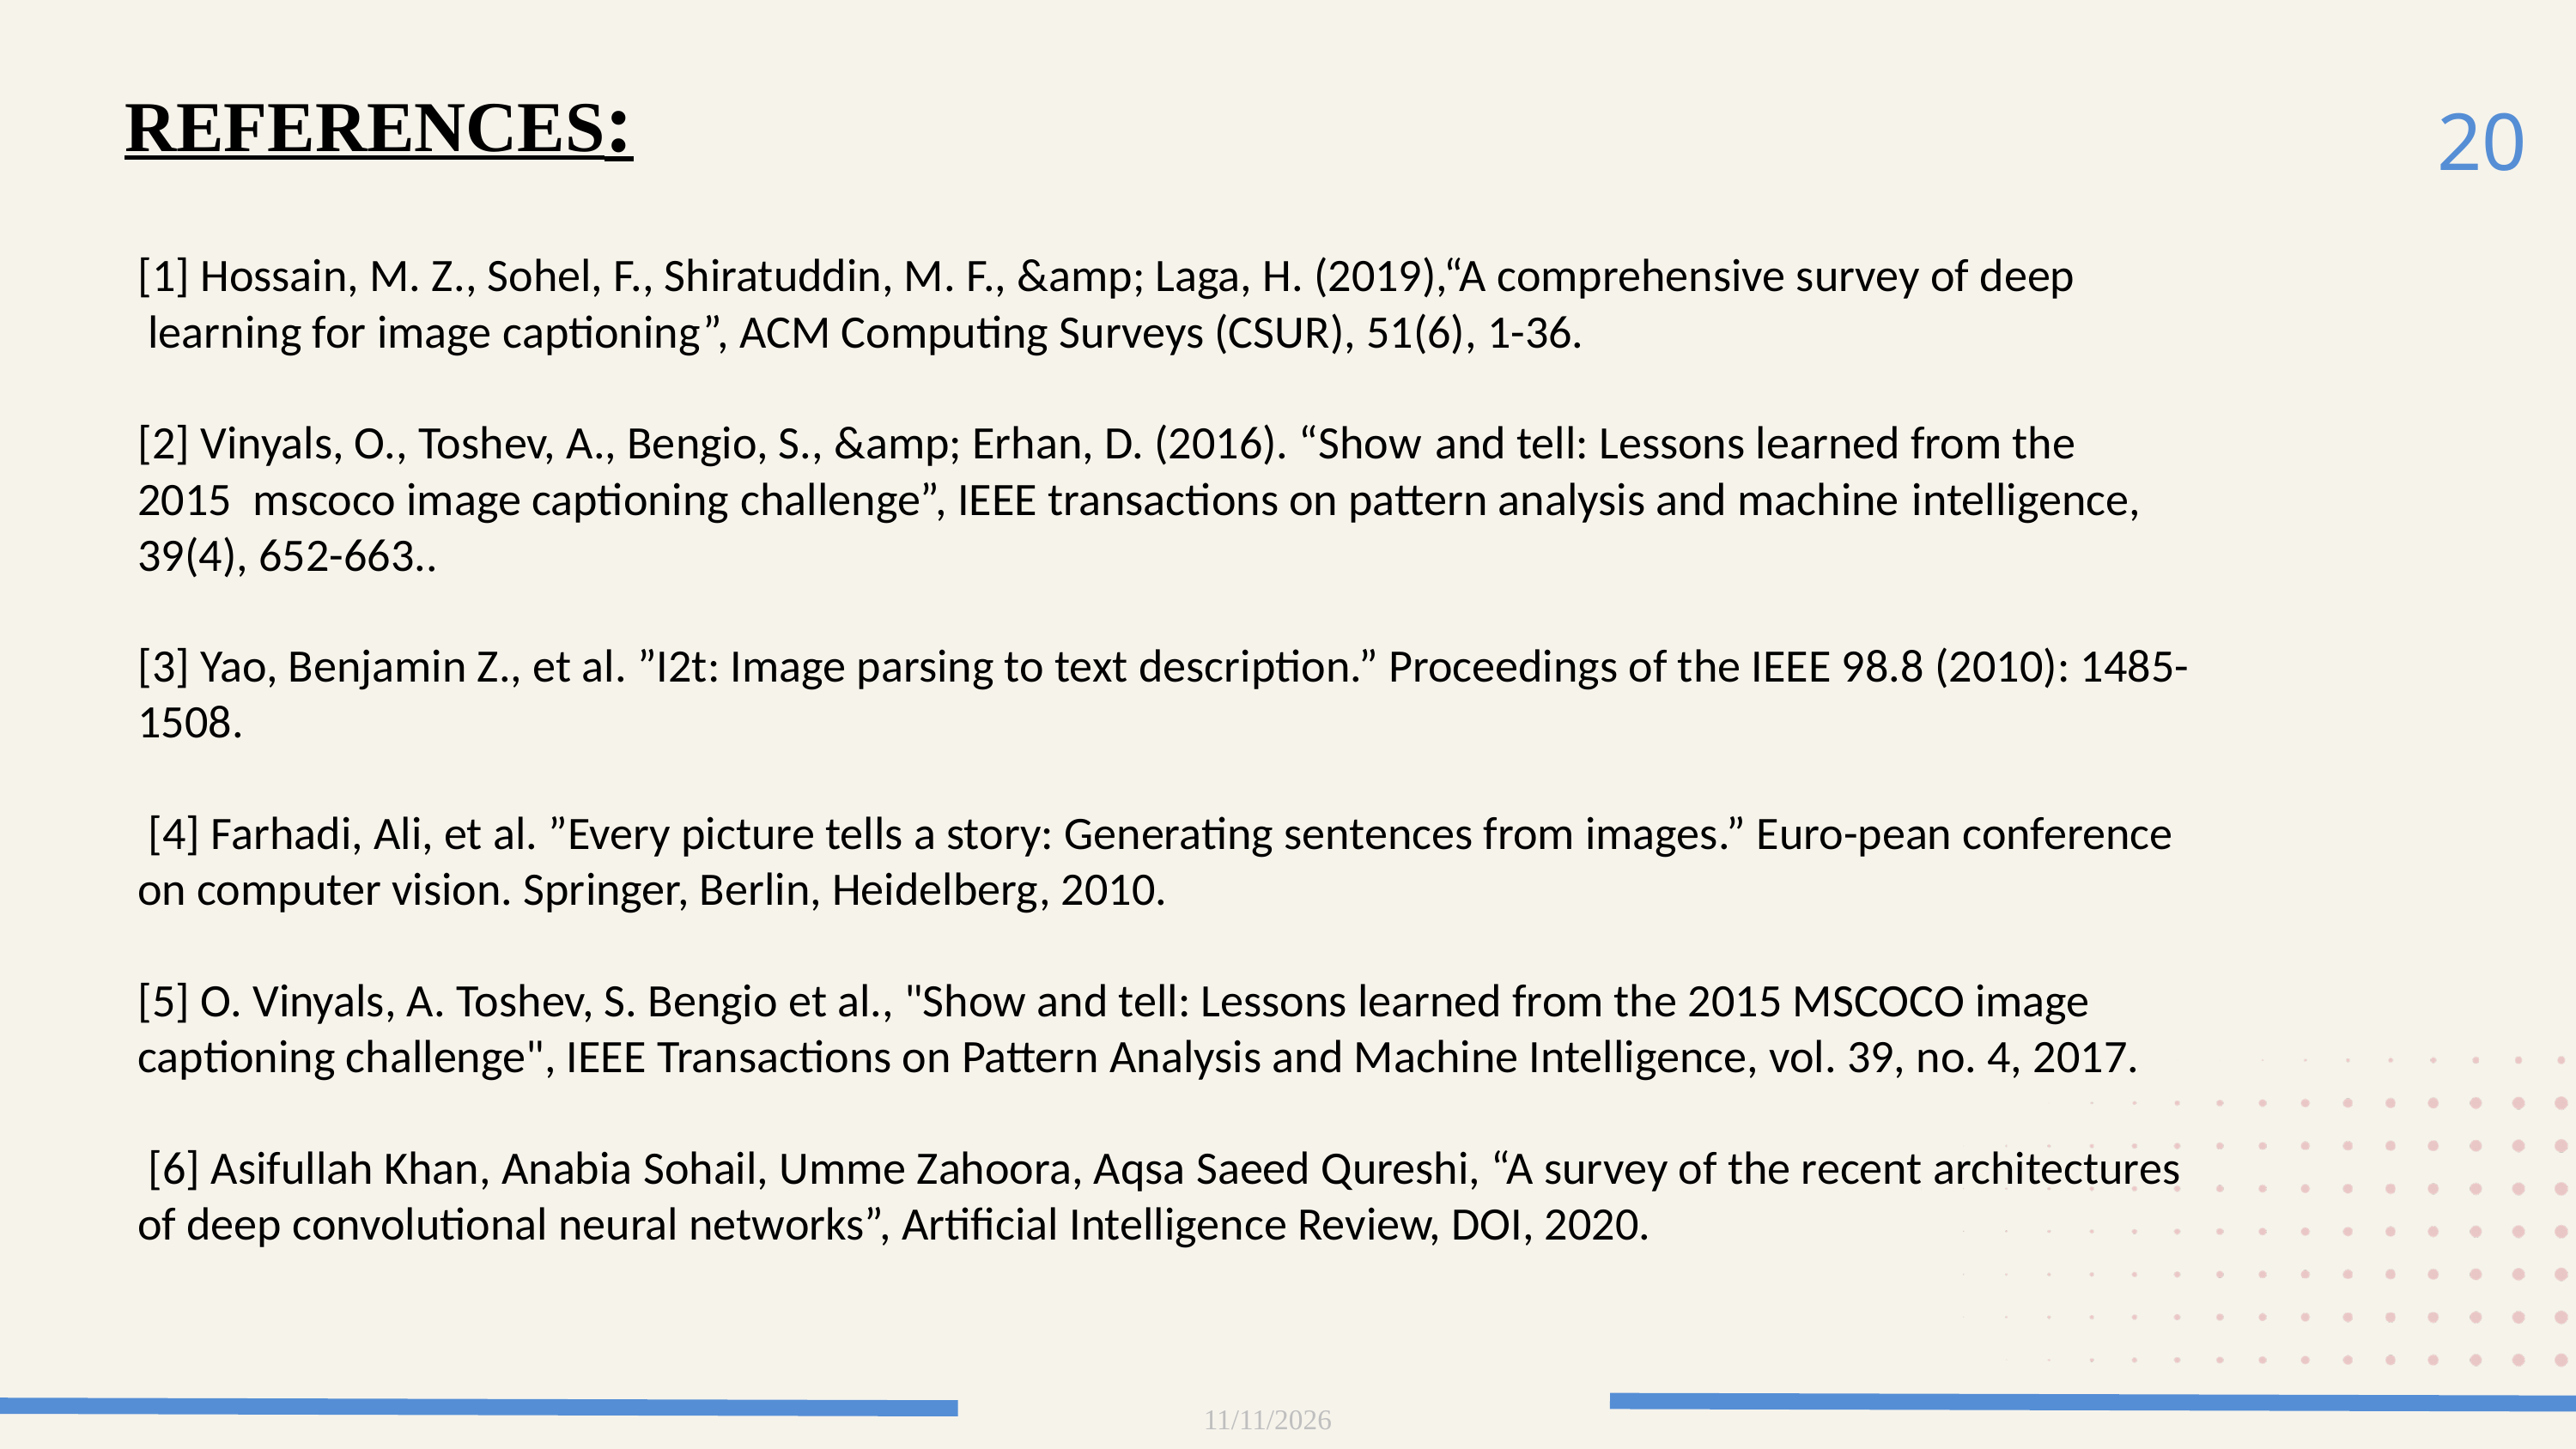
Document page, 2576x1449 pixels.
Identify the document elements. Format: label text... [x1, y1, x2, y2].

text_box REFERENCES: [125, 65, 2365, 169]
text_box [1921, 1056, 2576, 1406]
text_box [2372, 0, 2576, 236]
text_box 5/31/2024 [1111, 1367, 1425, 1435]
text_box [1] Hossain, M. Z., Sohel, F., Shiratuddin, M. F., &amp; Laga, H. (2019),“A comprehensive survey of deep learning for image captioning”, ACM Computing Surveys (CSUR), 51(6), 1-36. [2] Vinyals, O., Toshev, A., Bengio, S., &amp; Erhan, D. (2016). “Show and tell: Lessons learned from the 2015 mscoco image captioning challenge”, IEEE transactions on pattern analysis and machine intelligence, 39(4), 652-663.. [3] Yao, Benjamin Z., et al. ”I2t: Image parsing to text description.” Proceedings of the IEEE 98.8 (2010): 1485-1508. [4] Farhadi, Ali, et al. ”Every picture tells a story: Generating sentences from images.” Euro-pean conference on computer vision. Springer, Berlin, Heidelberg, 2010. [5] O. Vinyals, A. Toshev, S. Bengio et al., "Show and tell: Lessons learned from the 2015 MSCOCO image captioning challenge", IEEE Transactions on Pattern Analysis and Machine Intelligence, vol. 39, no. 4, 2017. [6] Asifullah Khan, Anabia Sohail, Umme Zahoora, Aqsa Saeed Qureshi, “A survey of the recent architectures of deep convolutional neural networks”, Artificial Intelligence Review, DOI, 2020. [125, 239, 2222, 1256]
